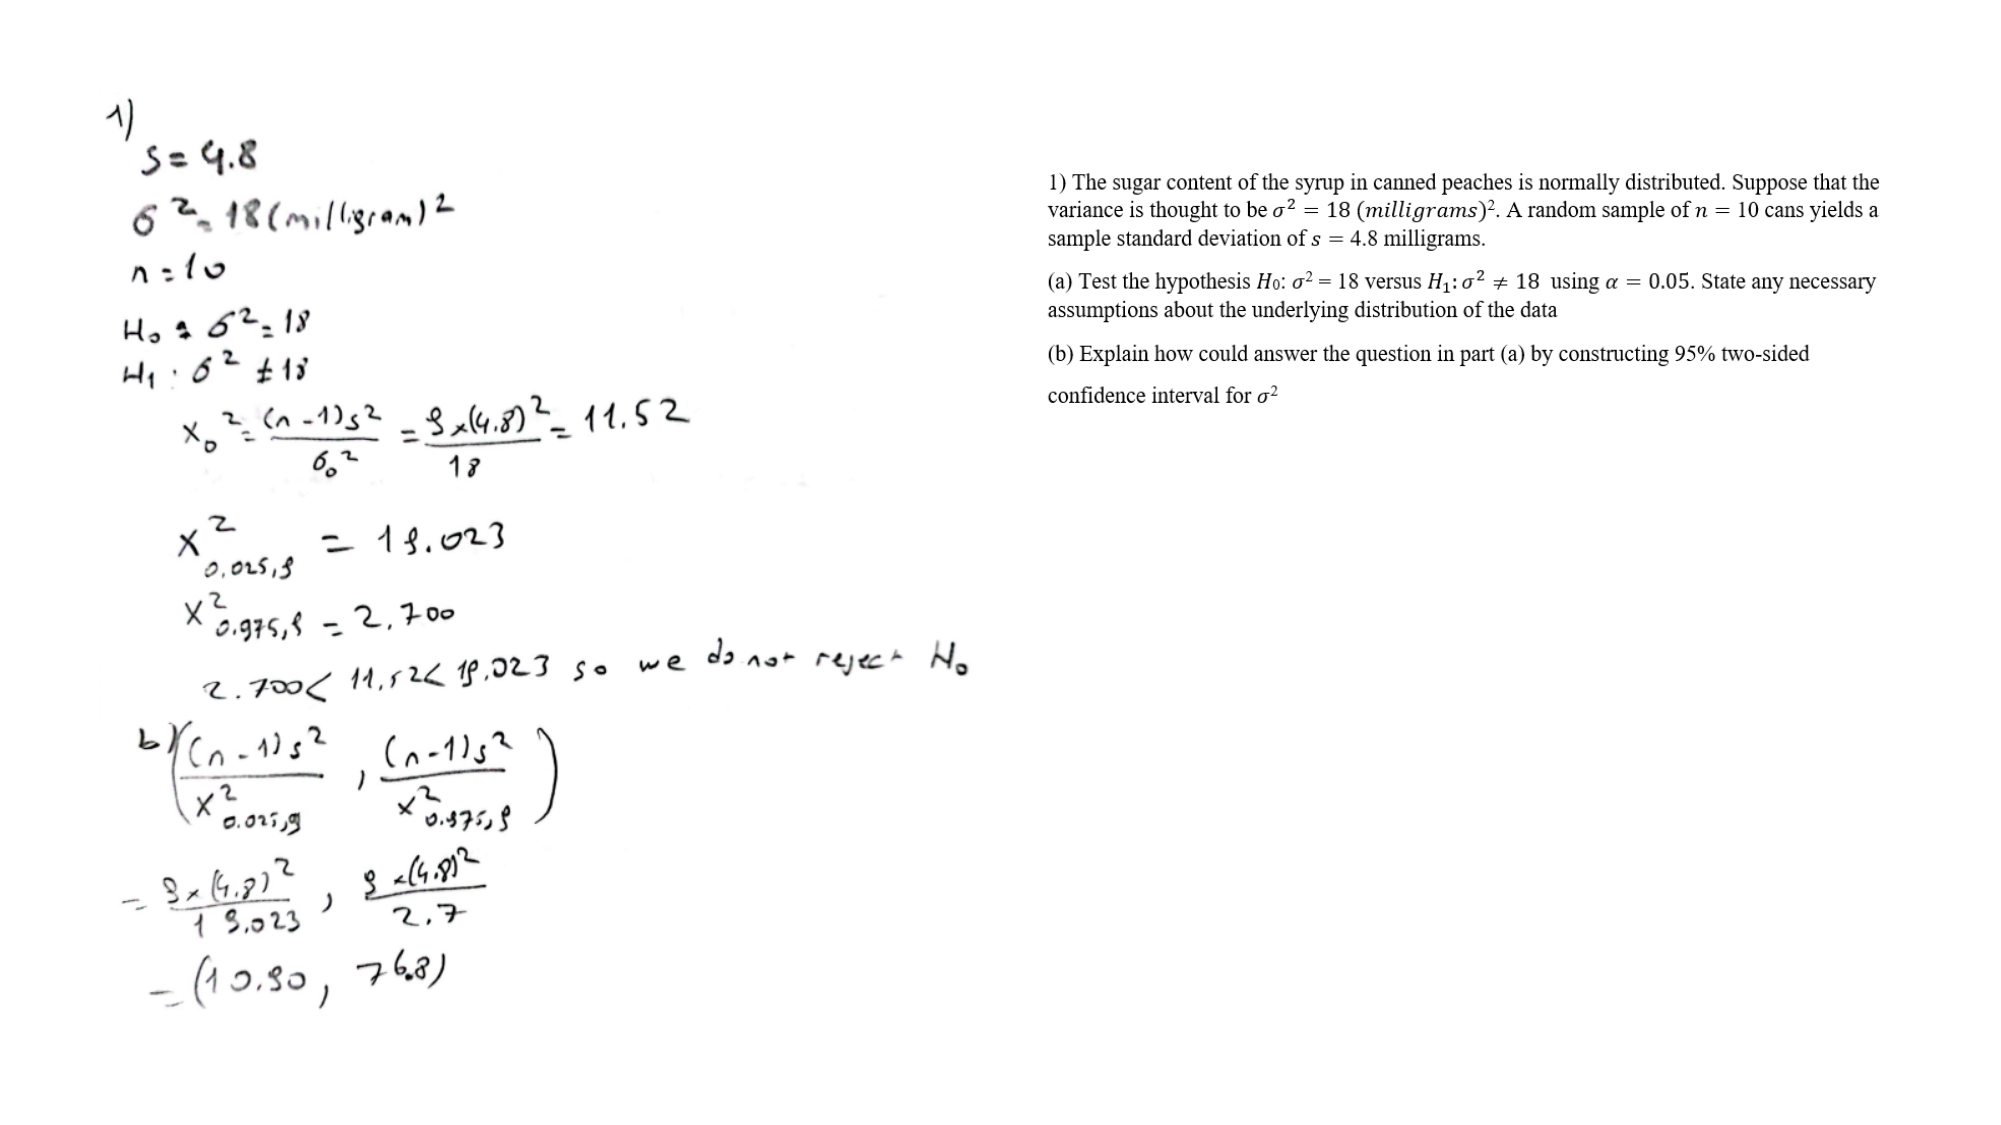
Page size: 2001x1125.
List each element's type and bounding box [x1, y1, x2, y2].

picture [99, 90, 1951, 1057]
